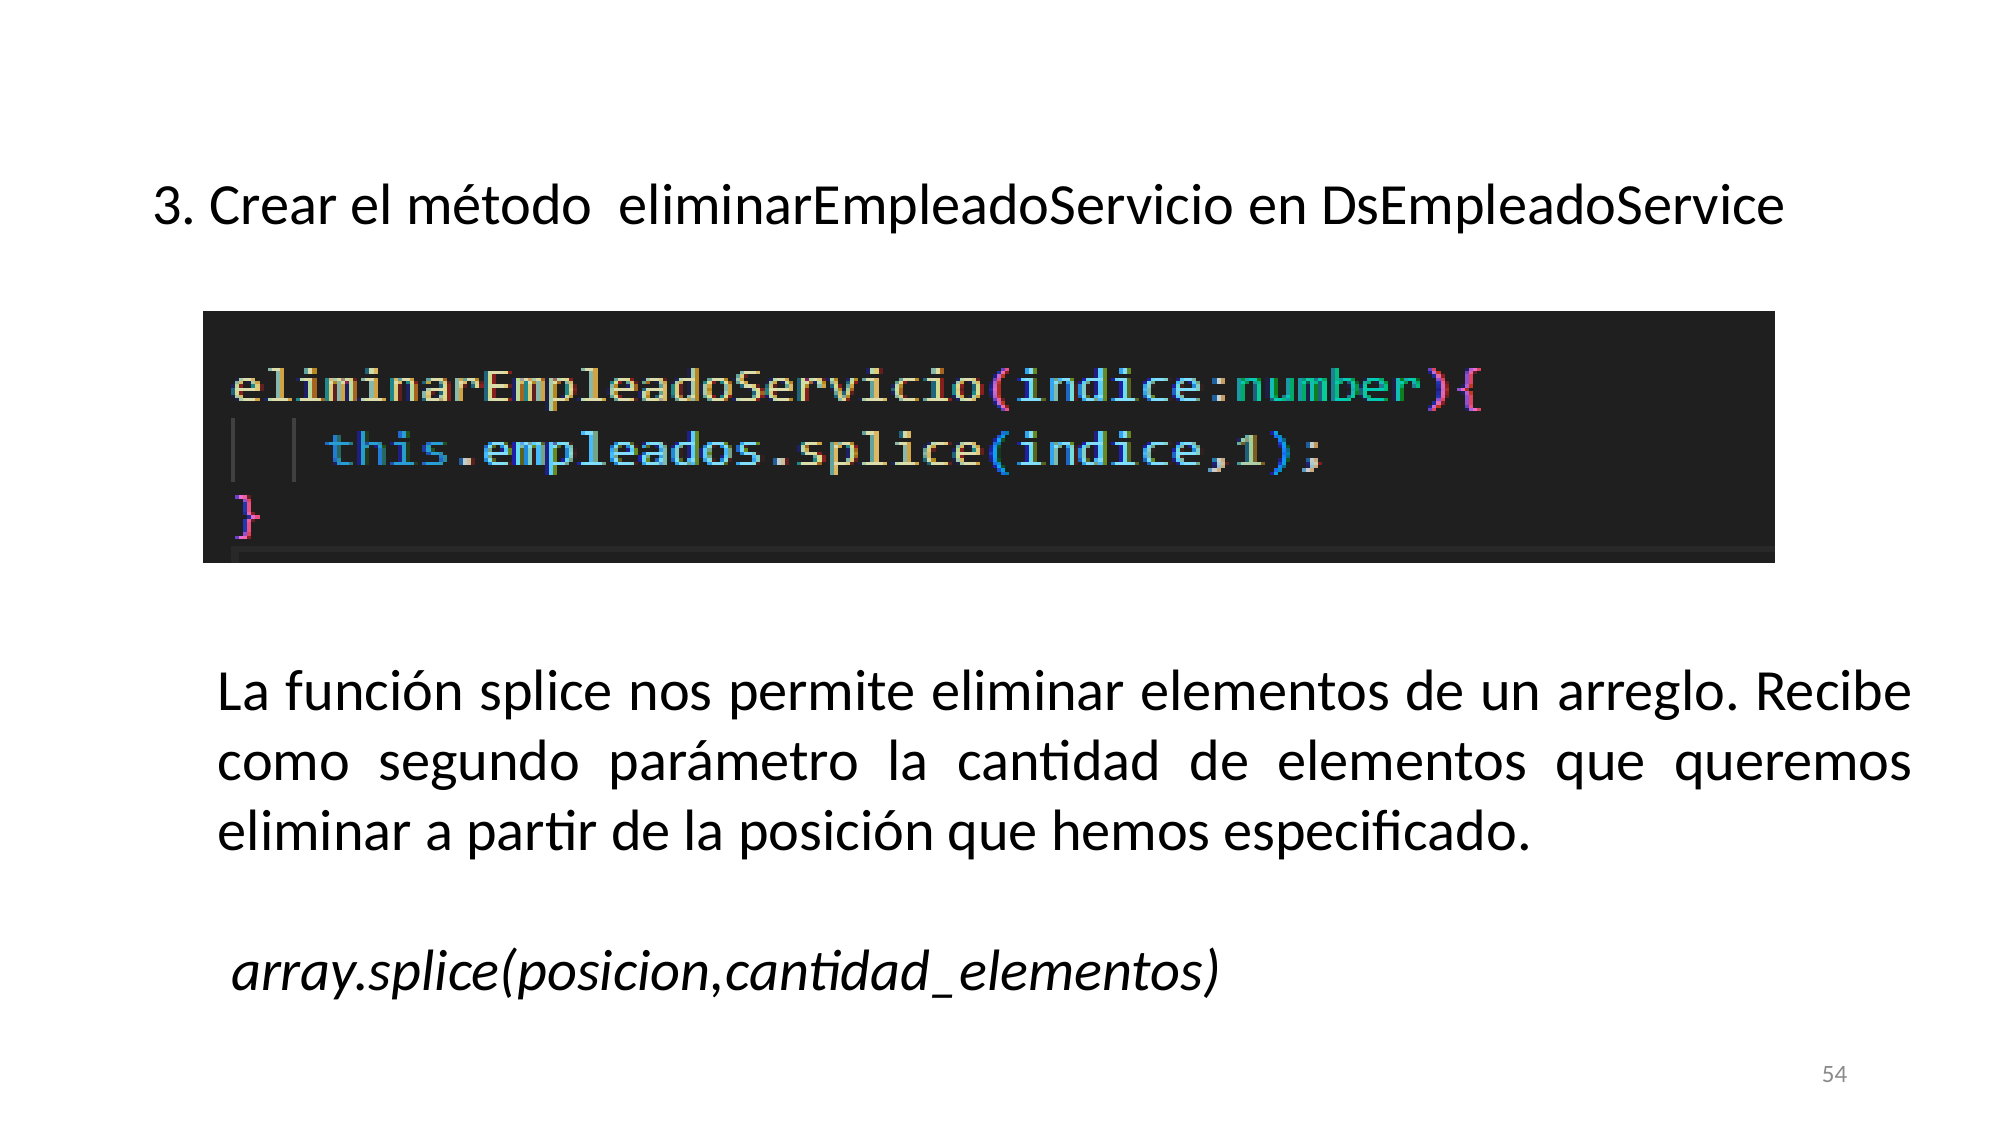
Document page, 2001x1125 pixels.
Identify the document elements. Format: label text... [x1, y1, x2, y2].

text_box La función splice nos permite eliminar elementos de un arreglo. Recibe como segundo parámetro la cantidad de elementos que queremos eliminar a partir de la posición que hemos especificado. array.splice(posicion,cantidad_elementos) [203, 644, 1929, 1010]
list 3. Crear el método eliminarEmpleadoServicio en DsEmpleadoService [137, 167, 1863, 1014]
slide_number 54 [1412, 1042, 1863, 1103]
picture [203, 311, 1775, 563]
